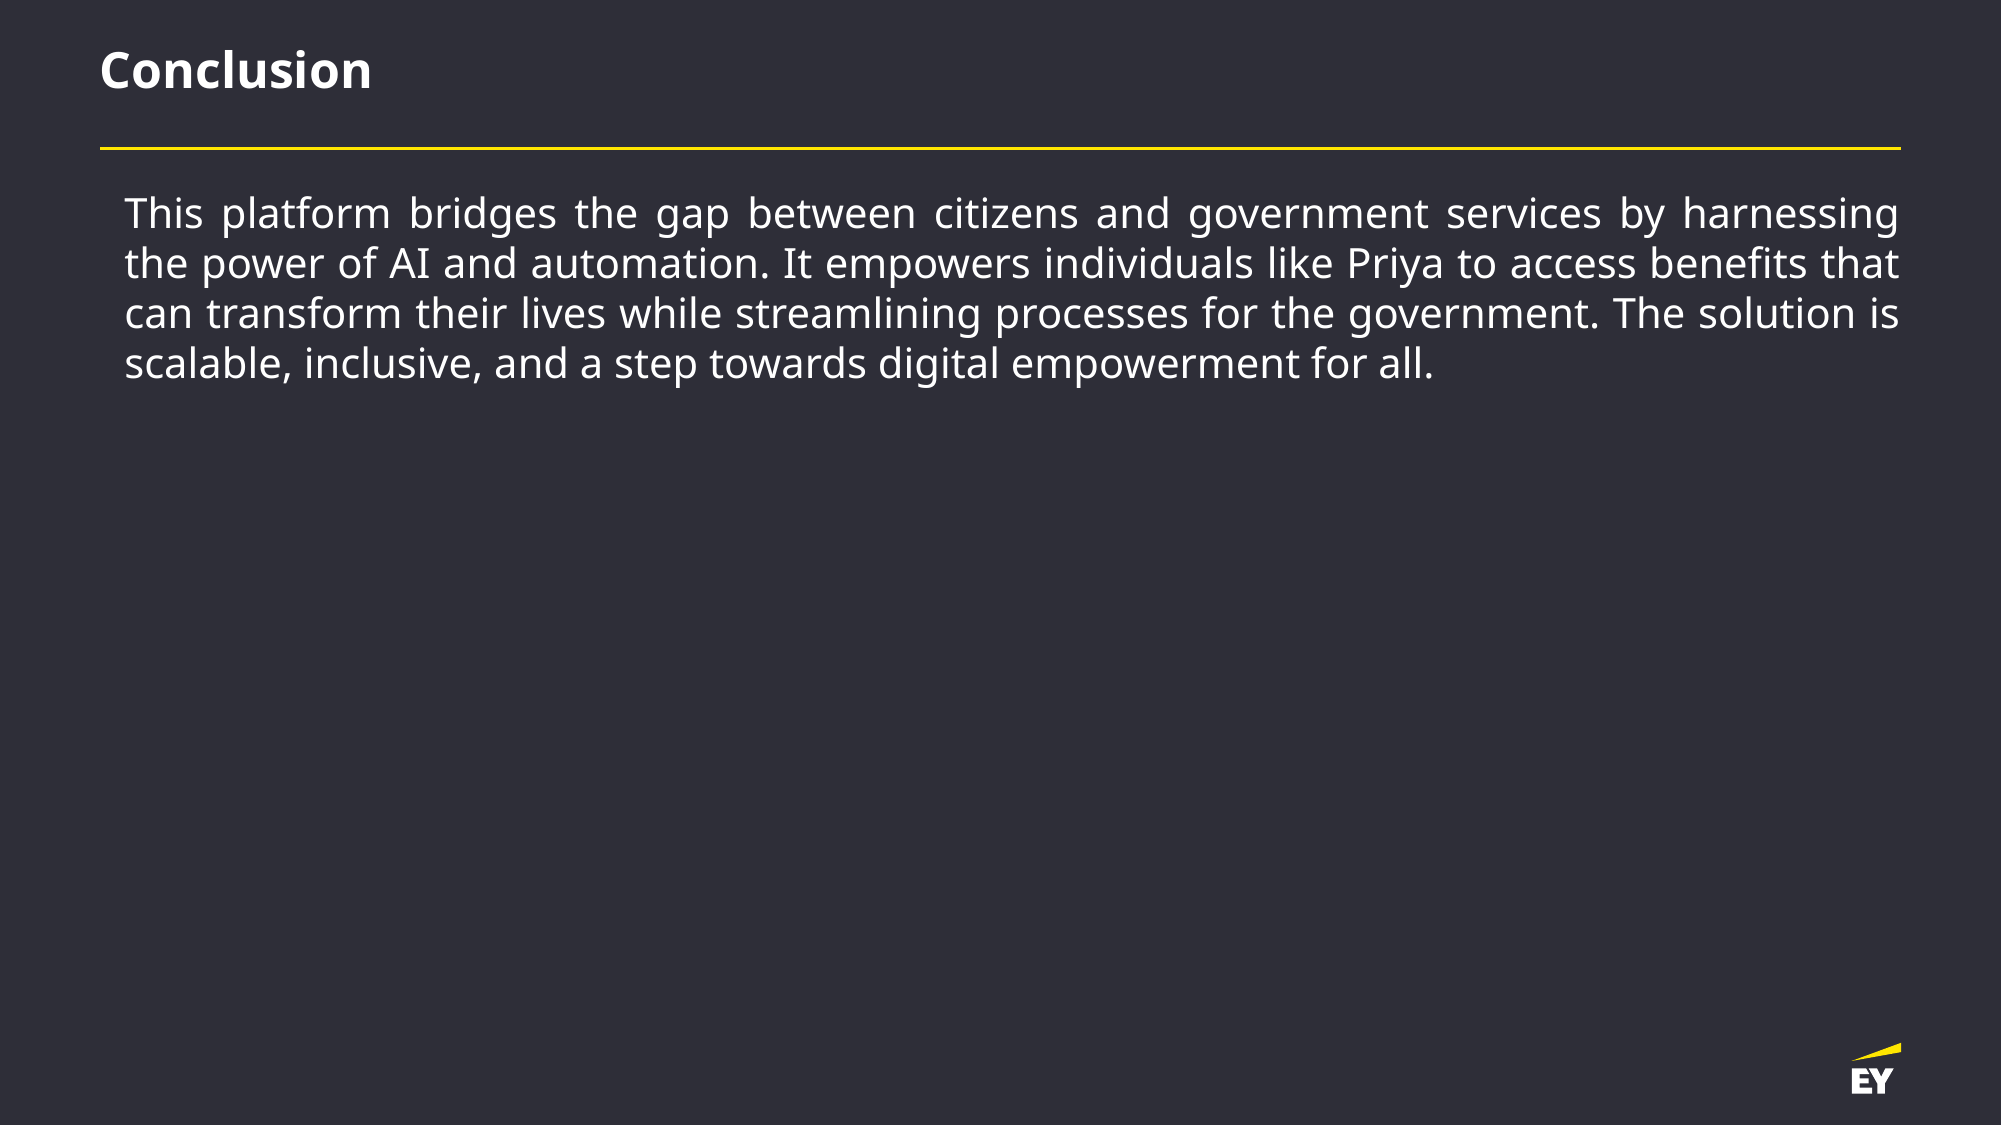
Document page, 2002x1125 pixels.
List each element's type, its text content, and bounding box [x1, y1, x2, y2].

title Conclusion [100, 48, 1901, 146]
list This platform bridges the gap between citizens and government services by harnessing the power of AI and automation. It empowers individuals like Priya to access benefits that can transform their lives while streamlining processes for the government. The solution is scalable, inclusive, and a step towards digital empowerment for all. [100, 186, 1901, 728]
